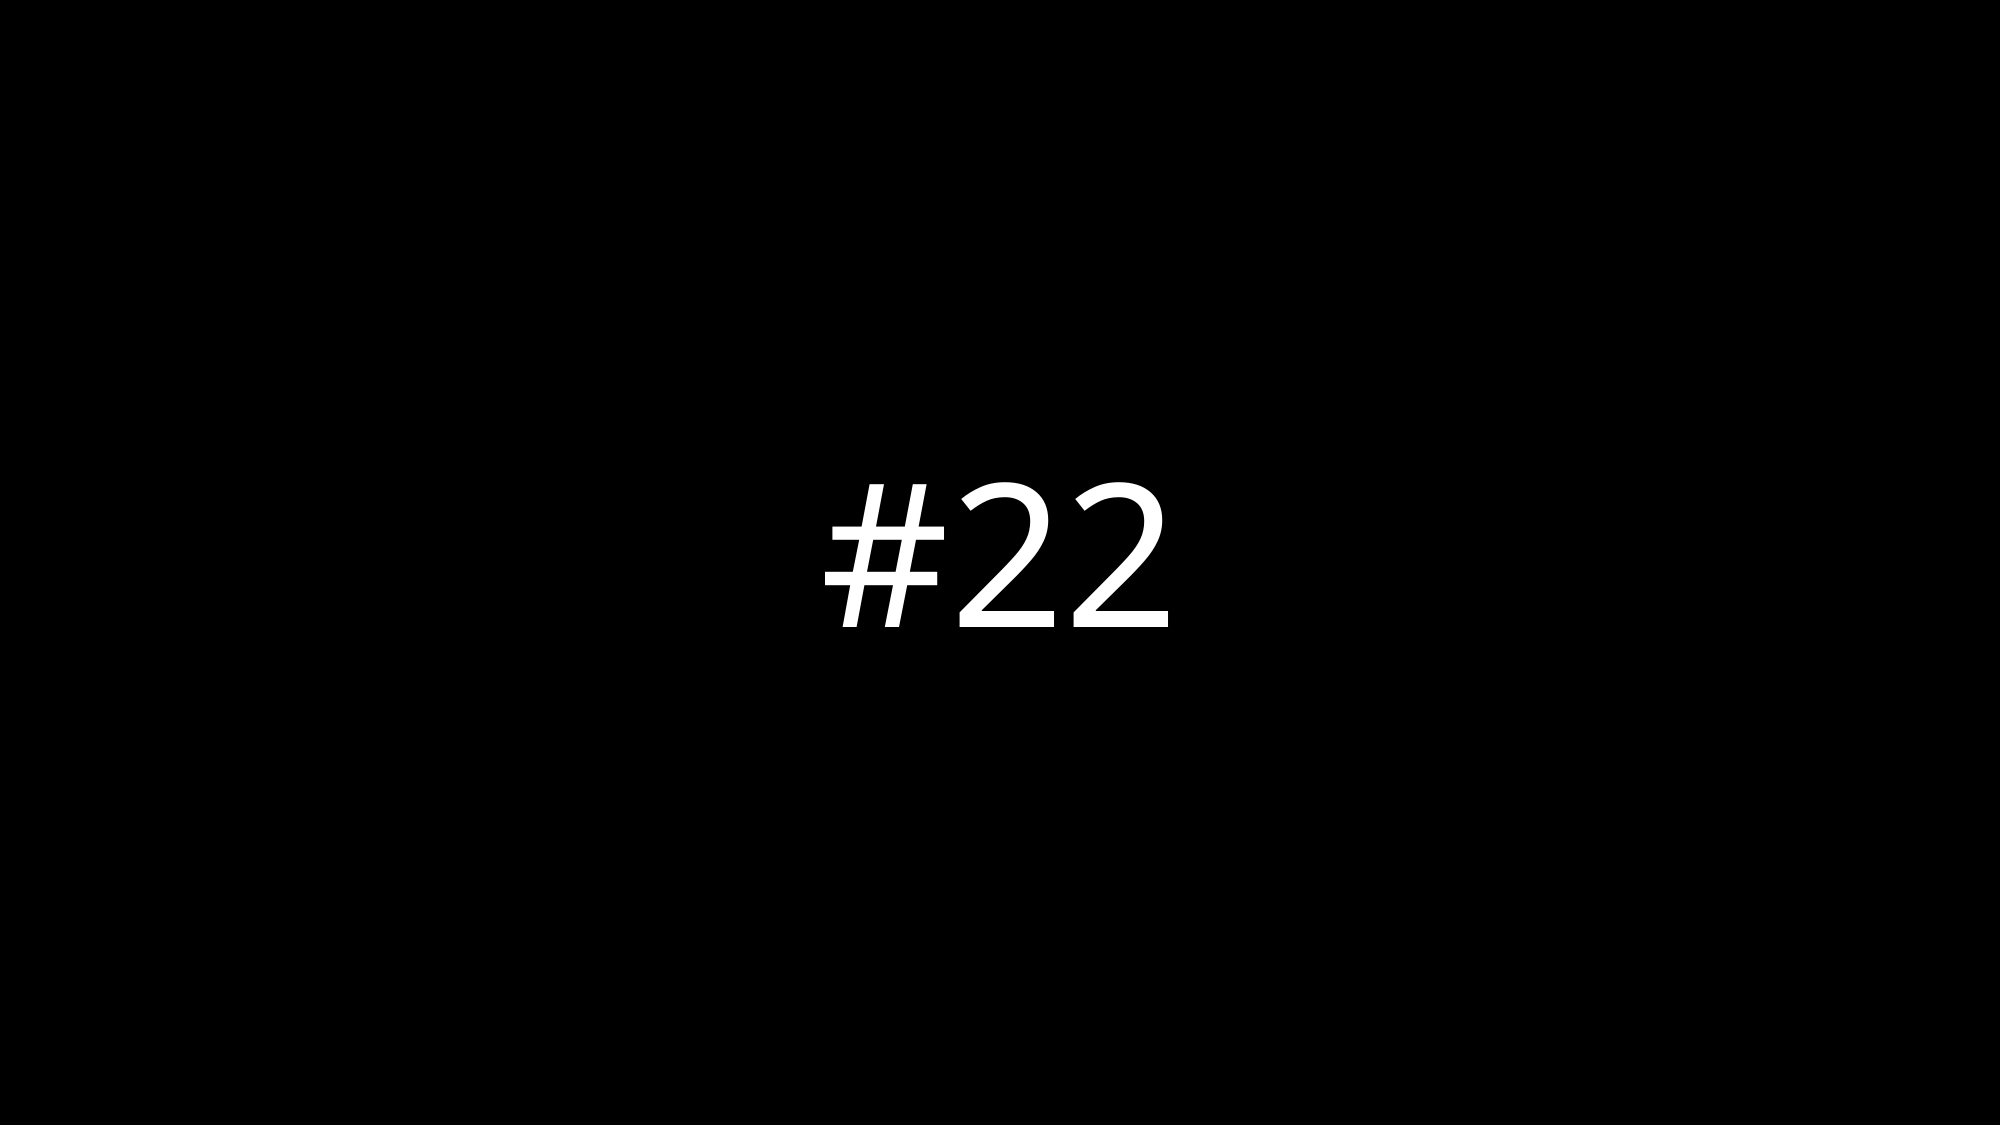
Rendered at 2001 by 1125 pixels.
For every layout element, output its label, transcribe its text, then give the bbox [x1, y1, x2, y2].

text_box #22 [137, 453, 1863, 672]
